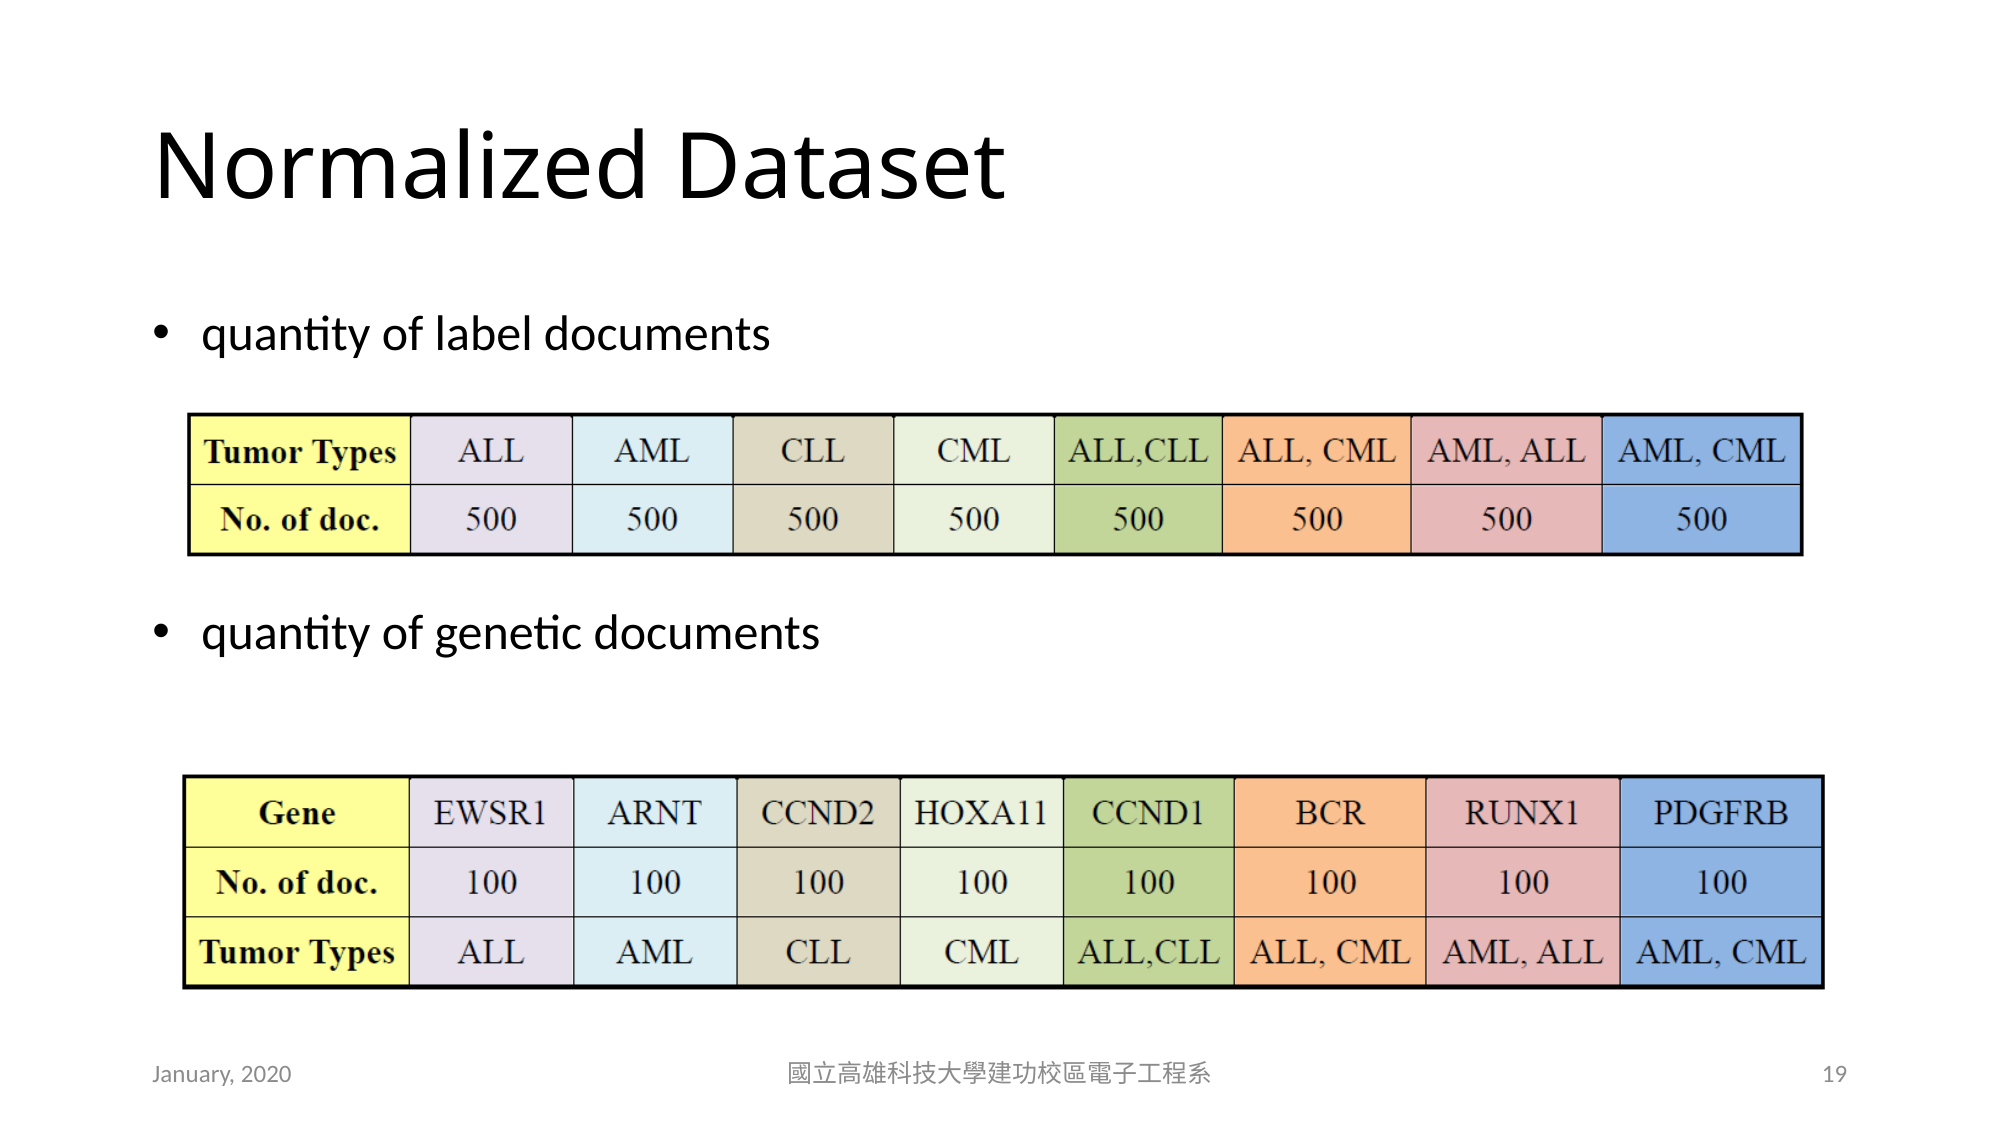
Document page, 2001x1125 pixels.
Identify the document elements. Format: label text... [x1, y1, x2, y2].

title Normalized Dataset [137, 59, 1863, 278]
slide_number 19 [1412, 1042, 1863, 1103]
footer 國立高雄科技大學建功校區電子工程系 [662, 1042, 1338, 1103]
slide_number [137, 1042, 588, 1103]
picture [179, 403, 1809, 564]
list quantity of label documents quantity of genetic documents [137, 299, 1863, 1014]
picture [179, 766, 1840, 996]
